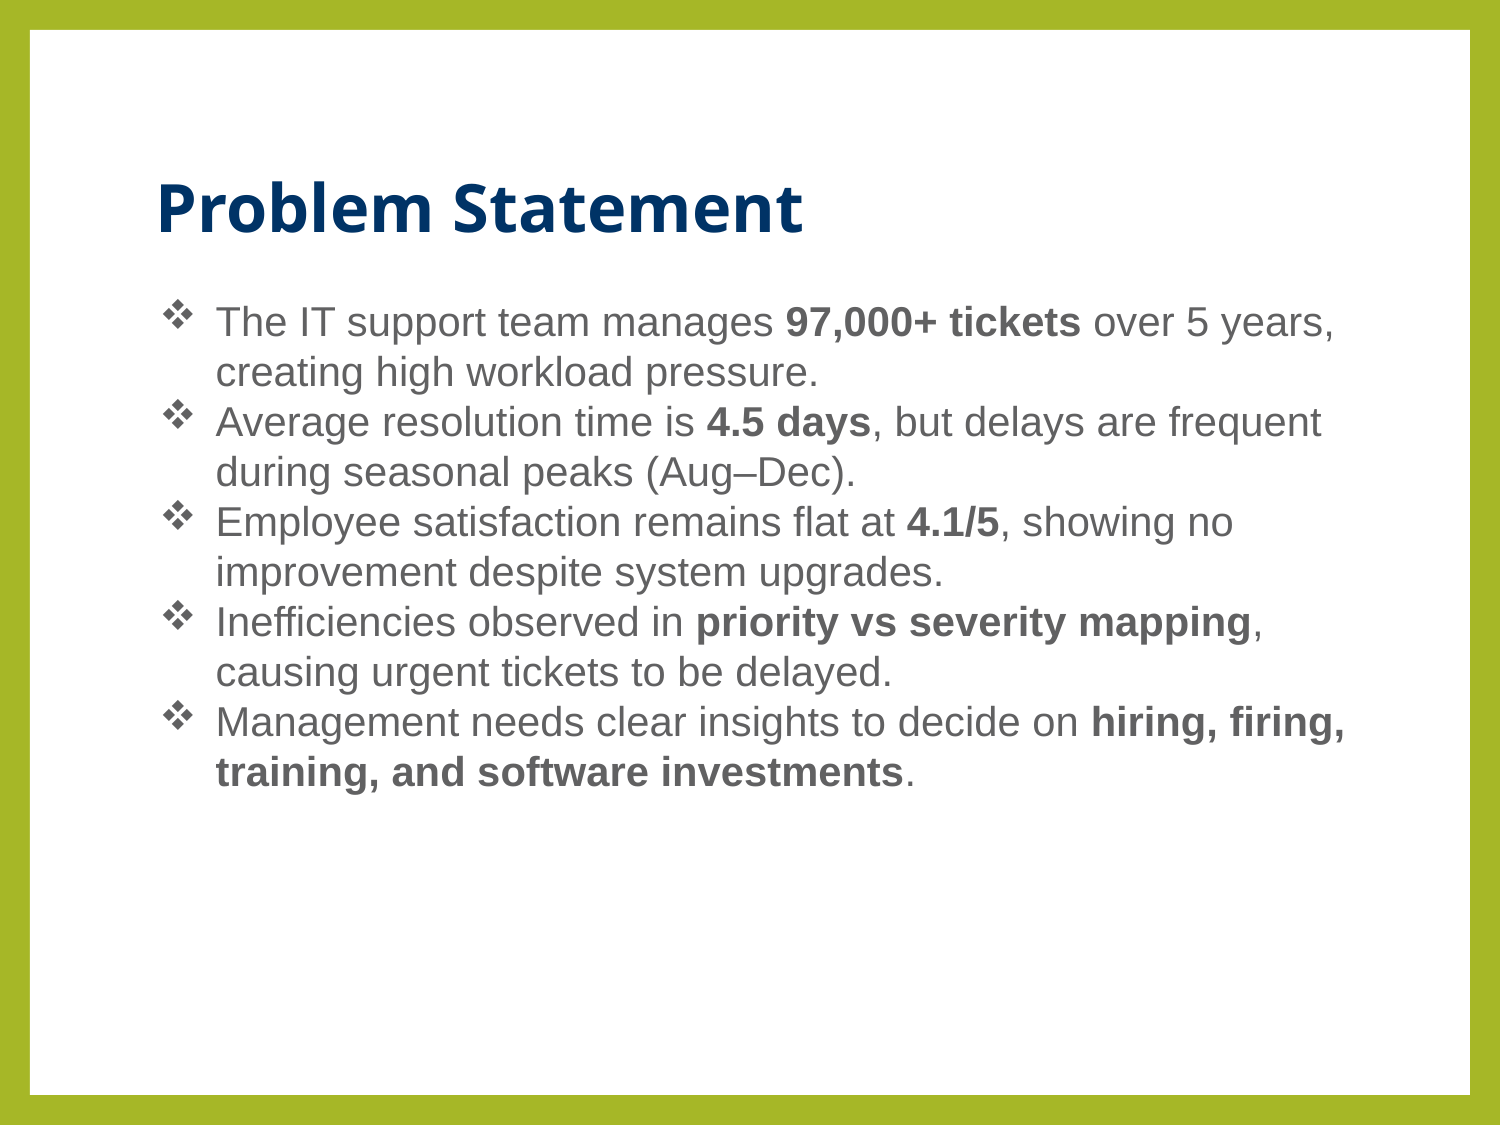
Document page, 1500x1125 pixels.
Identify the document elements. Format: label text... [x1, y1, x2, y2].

title Problem Statement [140, 99, 1356, 323]
text_box The IT support team manages 97,000+ tickets over 5 years, creating high workload pressure. Average resolution time is 4.5 days, but delays are frequent during seasonal peaks (Aug–Dec). Employee satisfaction remains flat at 4.1/5, showing no improvement despite system upgrades. Inefficiencies observed in priority vs severity mapping, causing urgent tickets to be delayed. Management needs clear insights to decide on hiring, firing, training, and software investments. [144, 287, 1388, 803]
